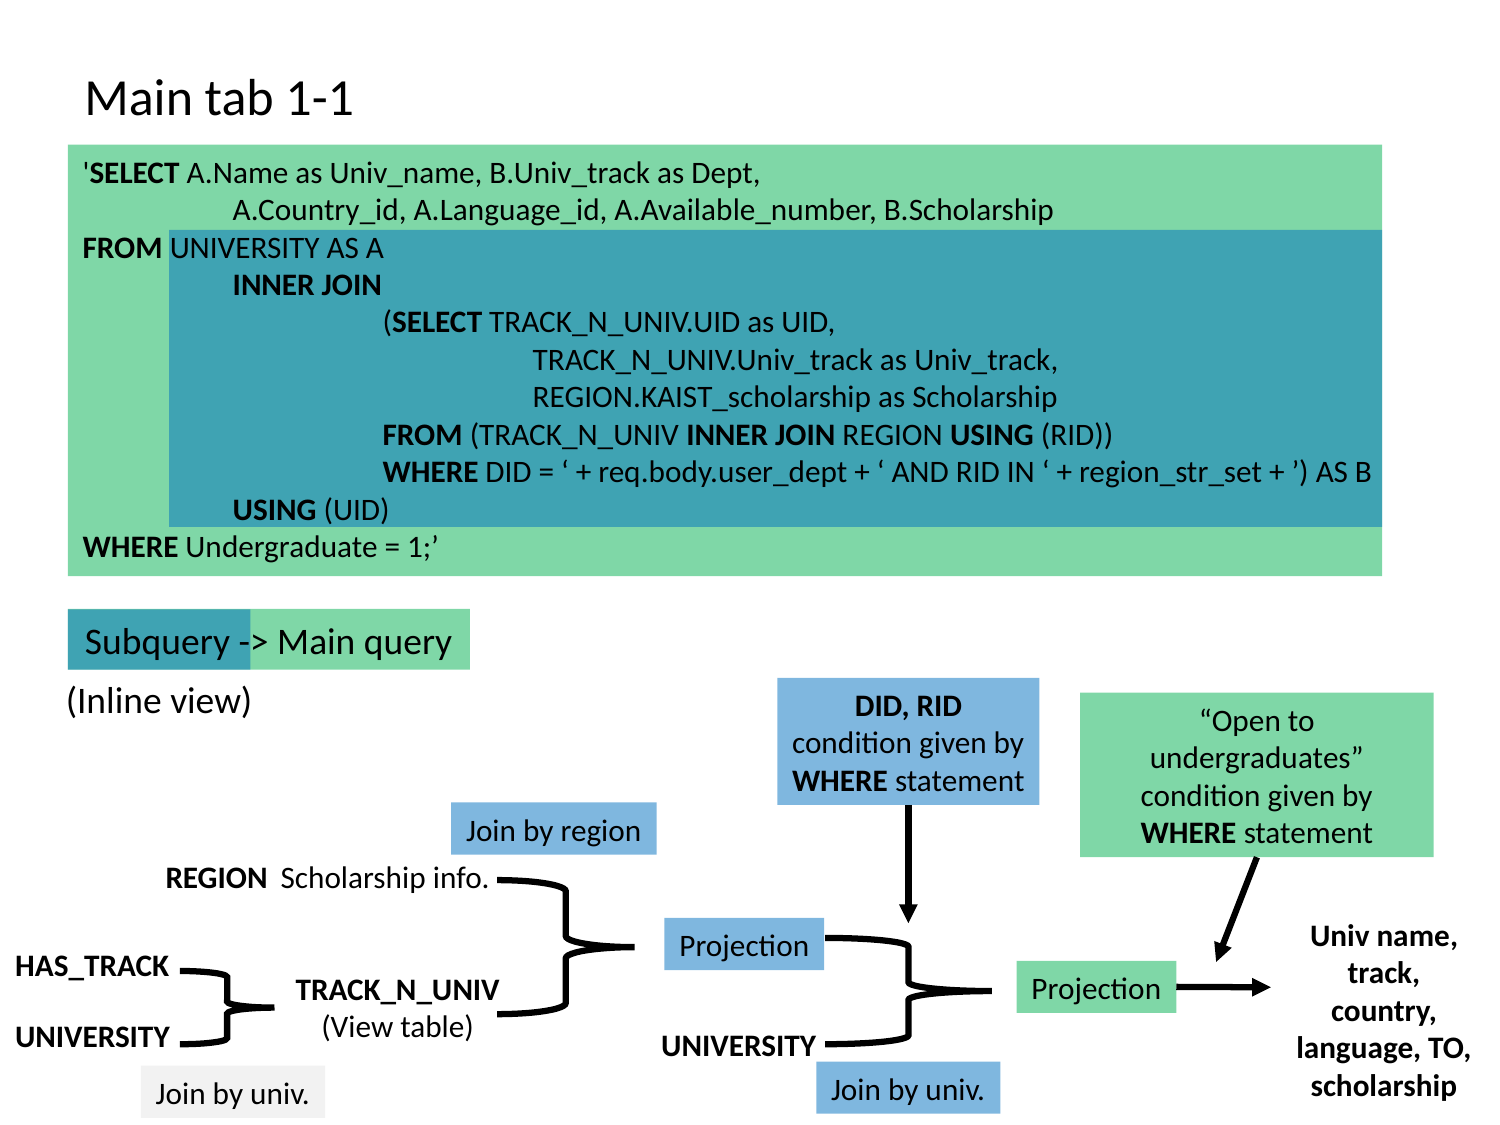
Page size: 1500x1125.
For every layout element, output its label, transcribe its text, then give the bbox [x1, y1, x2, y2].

text_box Projection [664, 917, 825, 971]
text_box (Inline view) [50, 668, 268, 729]
text_box [67, 572, 1383, 577]
text_box Join by univ. [140, 1065, 326, 1118]
text_box [825, 937, 992, 1045]
text_box [67, 608, 251, 668]
text_box Join by univ. [816, 1061, 1001, 1114]
text_box DID, RID condition given by WHERE statement [777, 677, 1040, 805]
text_box Univ name, track, country, language, TO, scholarship [1279, 907, 1489, 1110]
text_box TRACK_N_UNIV (View table) [280, 961, 515, 1052]
text_box Subquery -> Main query [70, 609, 468, 669]
text_box Scholarship info. [265, 849, 505, 902]
text_box Projection [1016, 960, 1177, 1013]
text_box REGION [150, 849, 265, 902]
text_box [251, 608, 471, 671]
text_box UNIVERSITY [646, 1017, 832, 1070]
text_box Main tab 1-1 [69, 55, 369, 134]
text_box “Open to undergraduates” condition given by WHERE statement [1080, 692, 1434, 858]
text_box Join by region [451, 802, 657, 855]
text_box HAS_TRACK [0, 937, 185, 991]
text_box 'SELECT A.Name as Univ_name, B.Univ_track as Dept, A.Country_id, A.Language_id, A.Available_number, B.Scholarship FROM UNIVERSITY AS A INNER JOIN (SELECT TRACK_N_UNIV.UID as UID, TRACK_N_UNIV.Univ_track as Univ_track, REGION.KAIST_scholarship as Scholarship FROM (TRACK_N_UNIV INNER JOIN REGION USING (RID)) WHERE DID = ‘ + req.body.user_dept + ‘ AND RID IN ‘ + region_str_set + ’) AS B USING (UID) WHERE Undergraduate = 1;’ [67, 144, 1434, 572]
text_box UNIVERSITY [0, 1008, 186, 1061]
text_box [497, 879, 635, 1015]
text_box [179, 970, 275, 1045]
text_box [1216, 821, 1257, 962]
